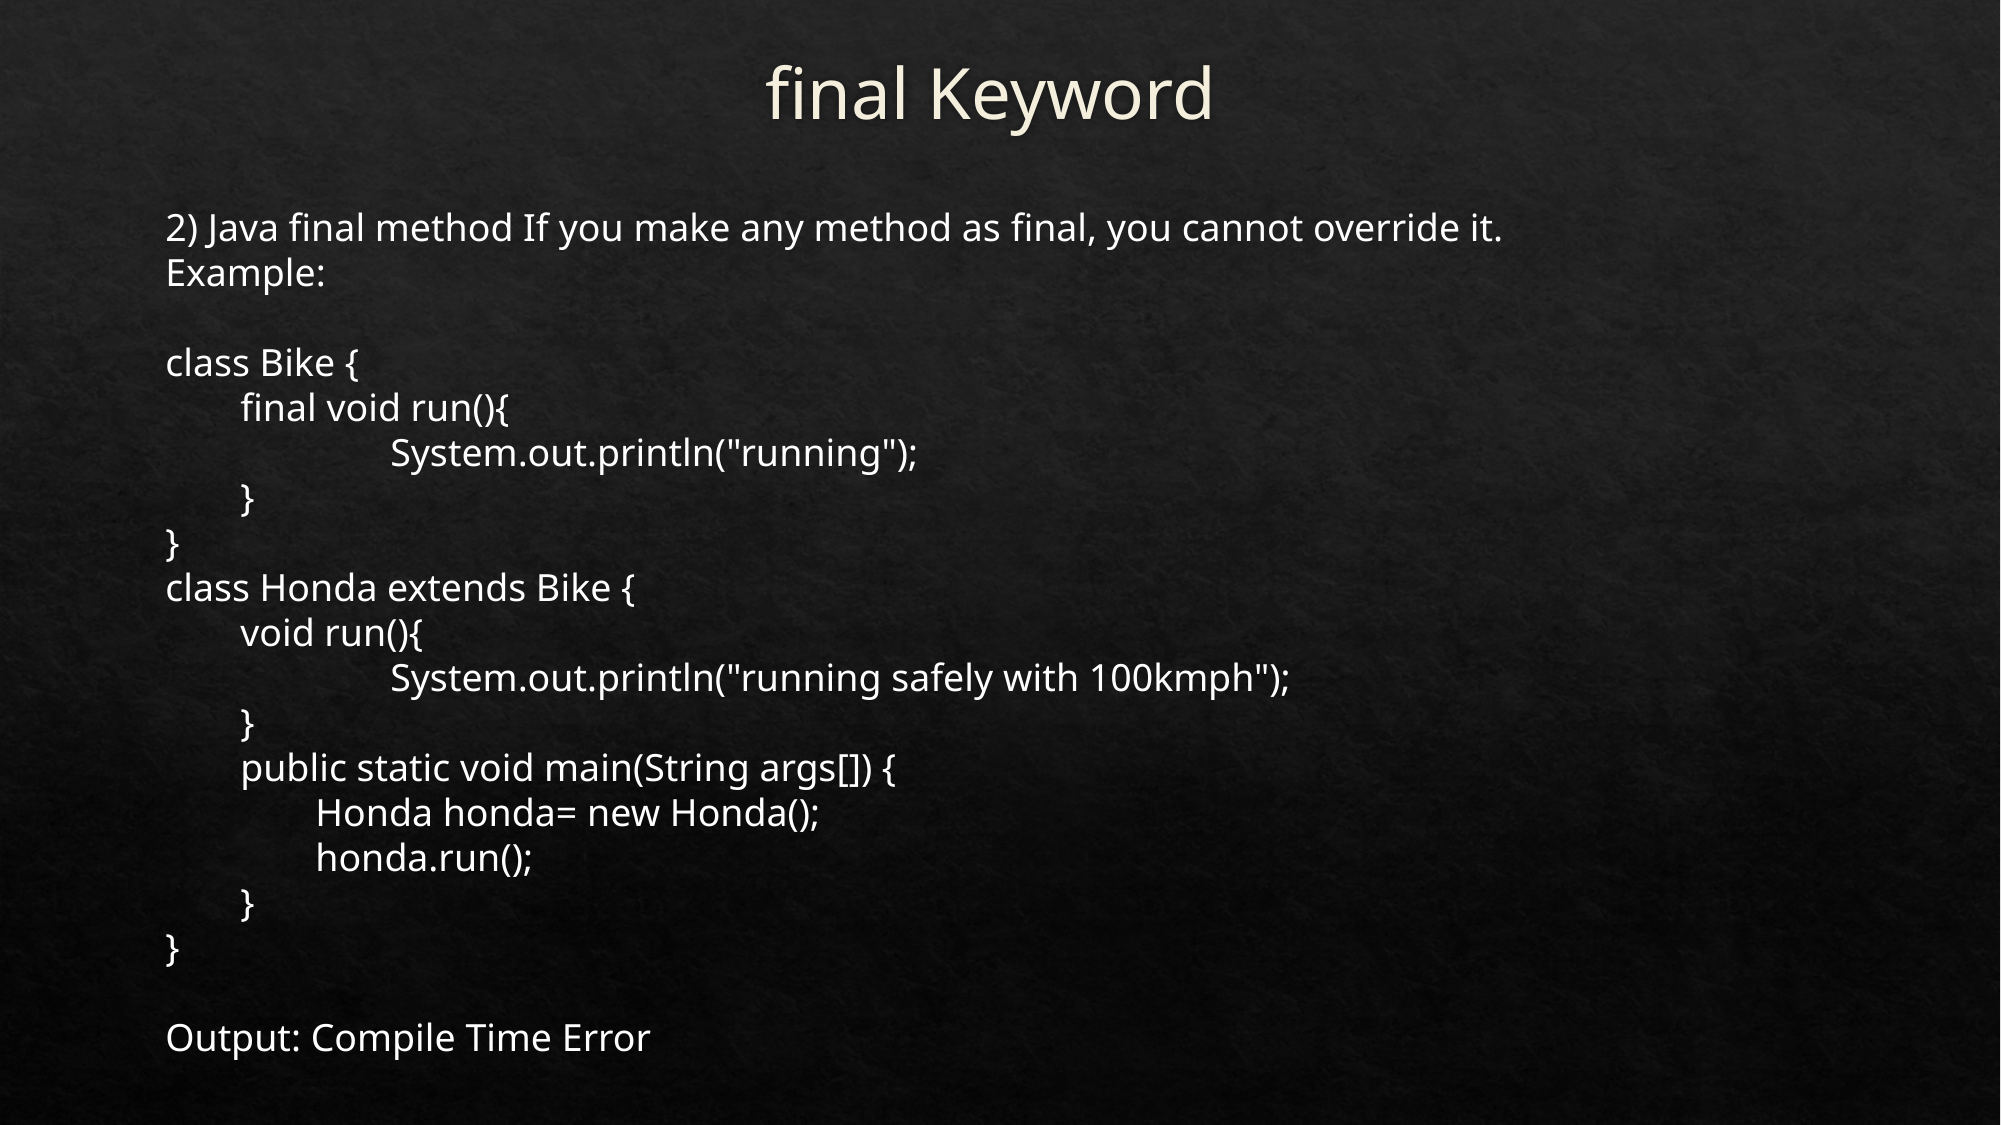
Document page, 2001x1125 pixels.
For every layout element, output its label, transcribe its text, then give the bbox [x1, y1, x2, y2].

title final Keyword [150, 50, 1850, 143]
text_box 2) Java final method If you make any method as final, you cannot override it. Example: class Bike { final void run(){ System.out.println("running"); } } class Honda extends Bike { void run(){ System.out.println("running safely with 100kmph"); } public static void main(String args[]) { Honda honda= new Honda(); honda.run(); } } Output: Compile Time Error [150, 196, 1564, 1066]
